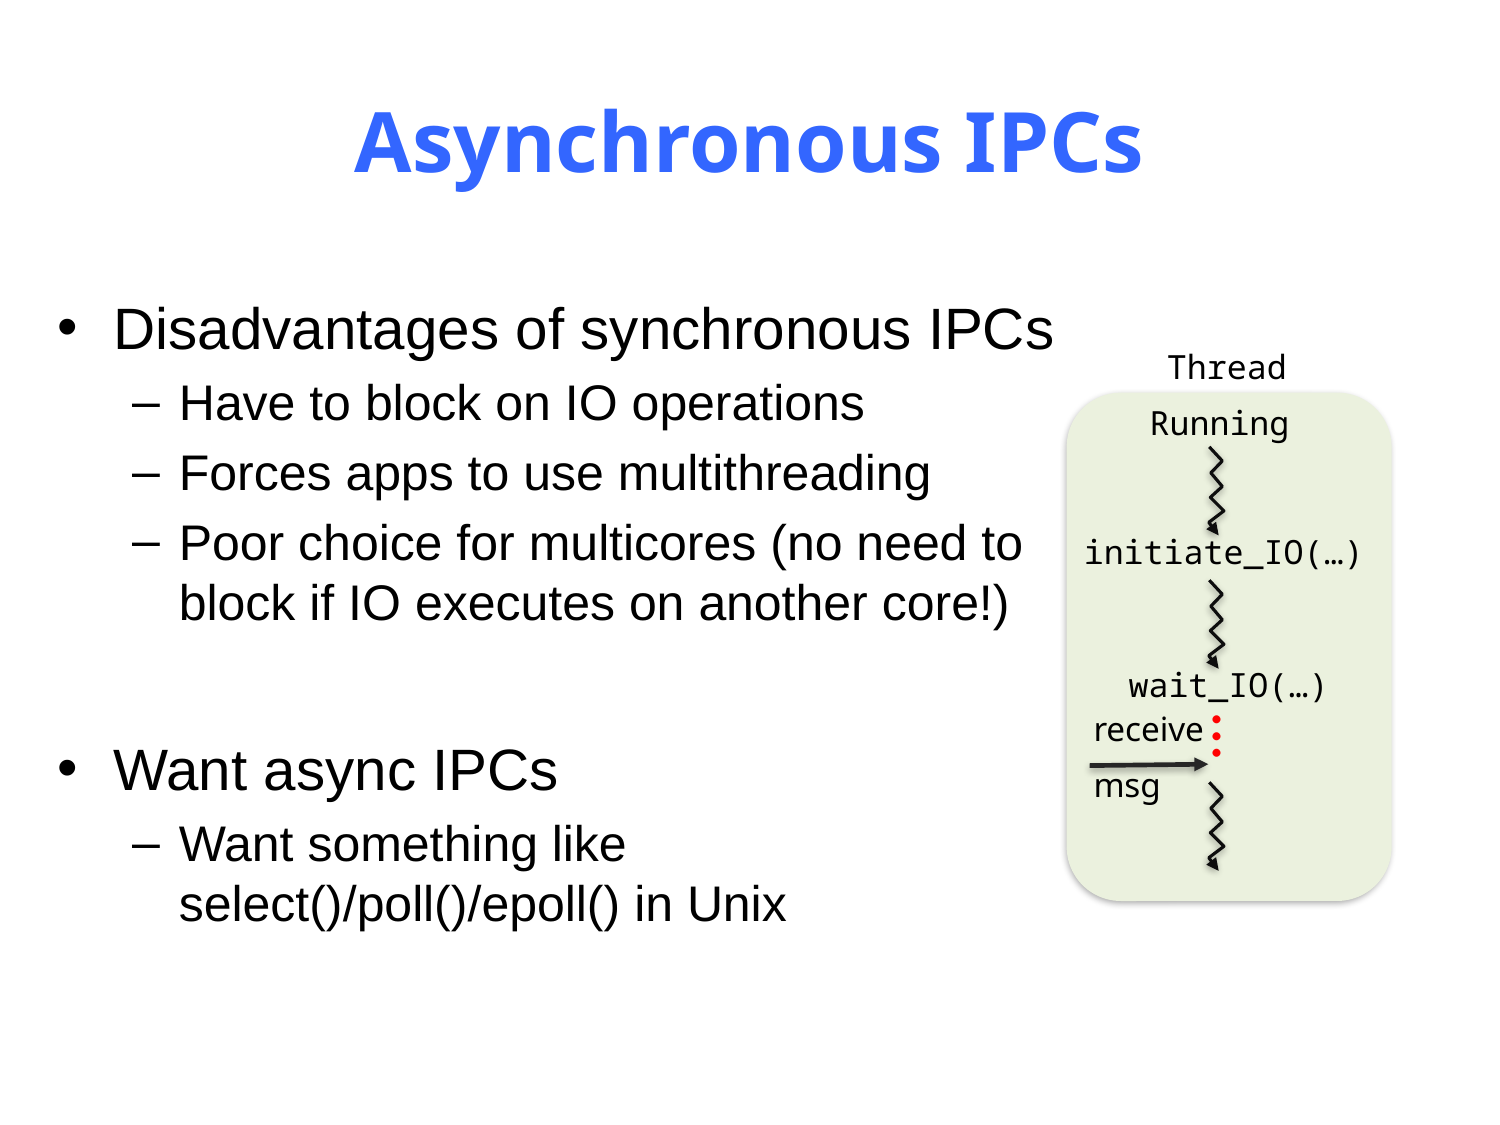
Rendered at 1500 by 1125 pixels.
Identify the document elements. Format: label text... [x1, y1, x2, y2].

text_box [1065, 391, 1393, 902]
text_box receive msg [1078, 711, 1220, 810]
text_box [1206, 810, 1227, 871]
text_box … [1146, 698, 1242, 775]
title Asynchronous IPCs [75, 45, 1425, 233]
text_box [1220, 790, 1224, 802]
text_box wait_IO(…) [1113, 657, 1344, 712]
text_box Running [1134, 394, 1305, 450]
list Disadvantages of synchronous IPCs Have to block on IO operations Forces apps to use multithreading Poor choice for multicores (no need to block if IO executes on another core!) Want async IPCs Want something like select()/poll()/epoll() in Unix [42, 283, 1081, 1011]
text_box [1206, 578, 1227, 657]
text_box Thread [1152, 338, 1302, 394]
text_box [1206, 450, 1227, 523]
text_box initiate_IO(…) [1069, 523, 1379, 579]
